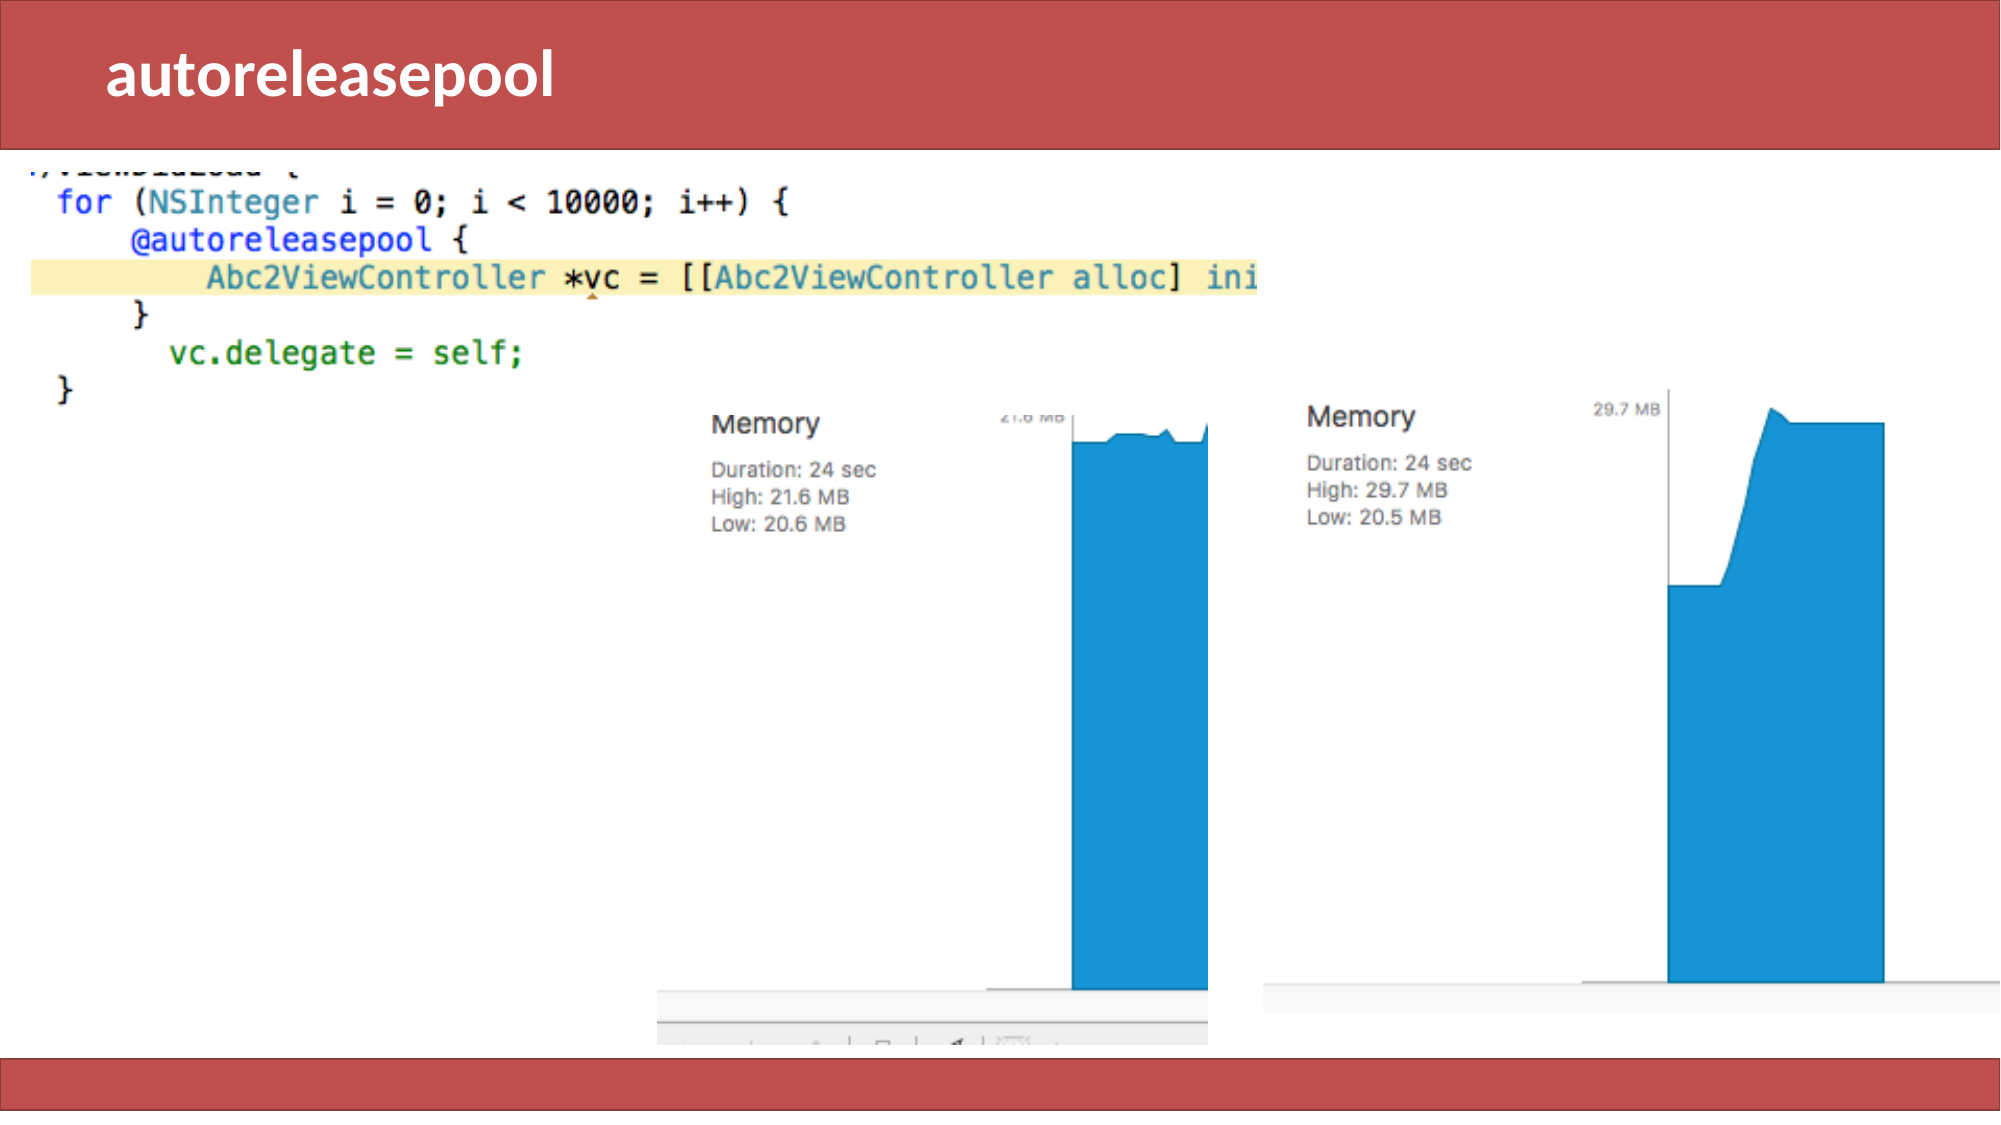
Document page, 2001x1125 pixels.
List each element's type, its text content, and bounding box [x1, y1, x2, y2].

picture [31, 172, 1257, 1046]
picture [1263, 373, 2000, 1014]
title autoreleasepool [90, 29, 1816, 120]
